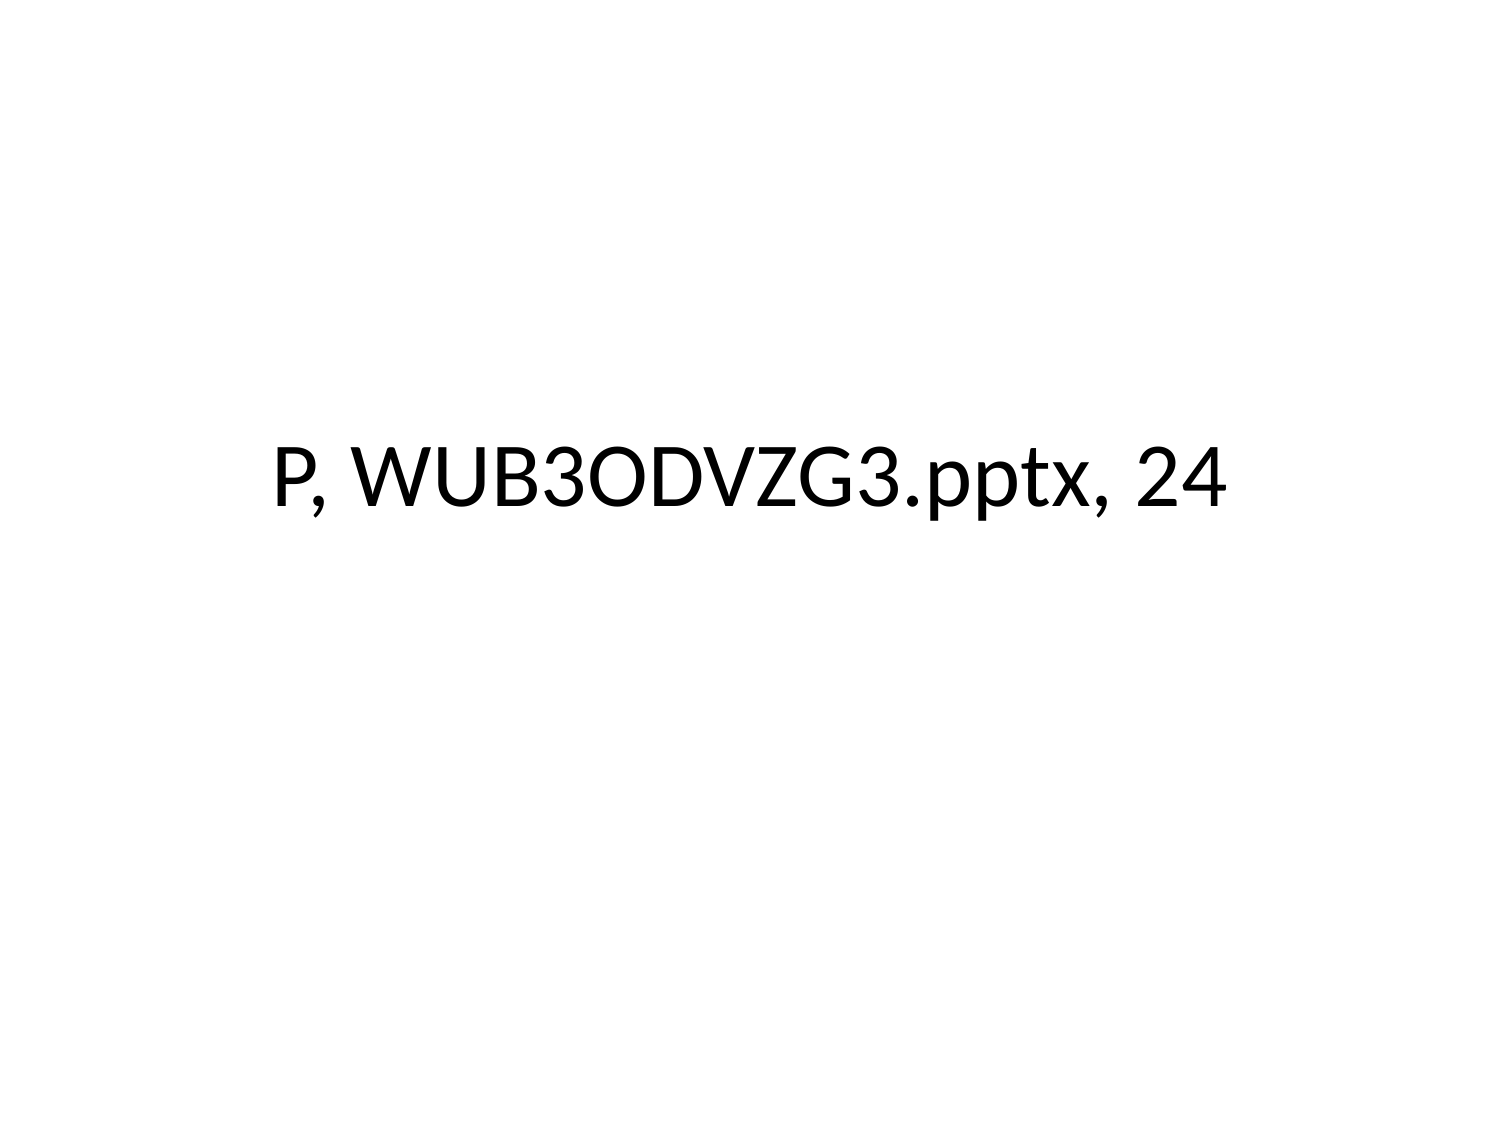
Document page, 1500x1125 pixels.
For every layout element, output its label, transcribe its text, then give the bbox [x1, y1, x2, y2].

title P, WUB3ODVZG3.pptx, 24 [112, 349, 1388, 591]
